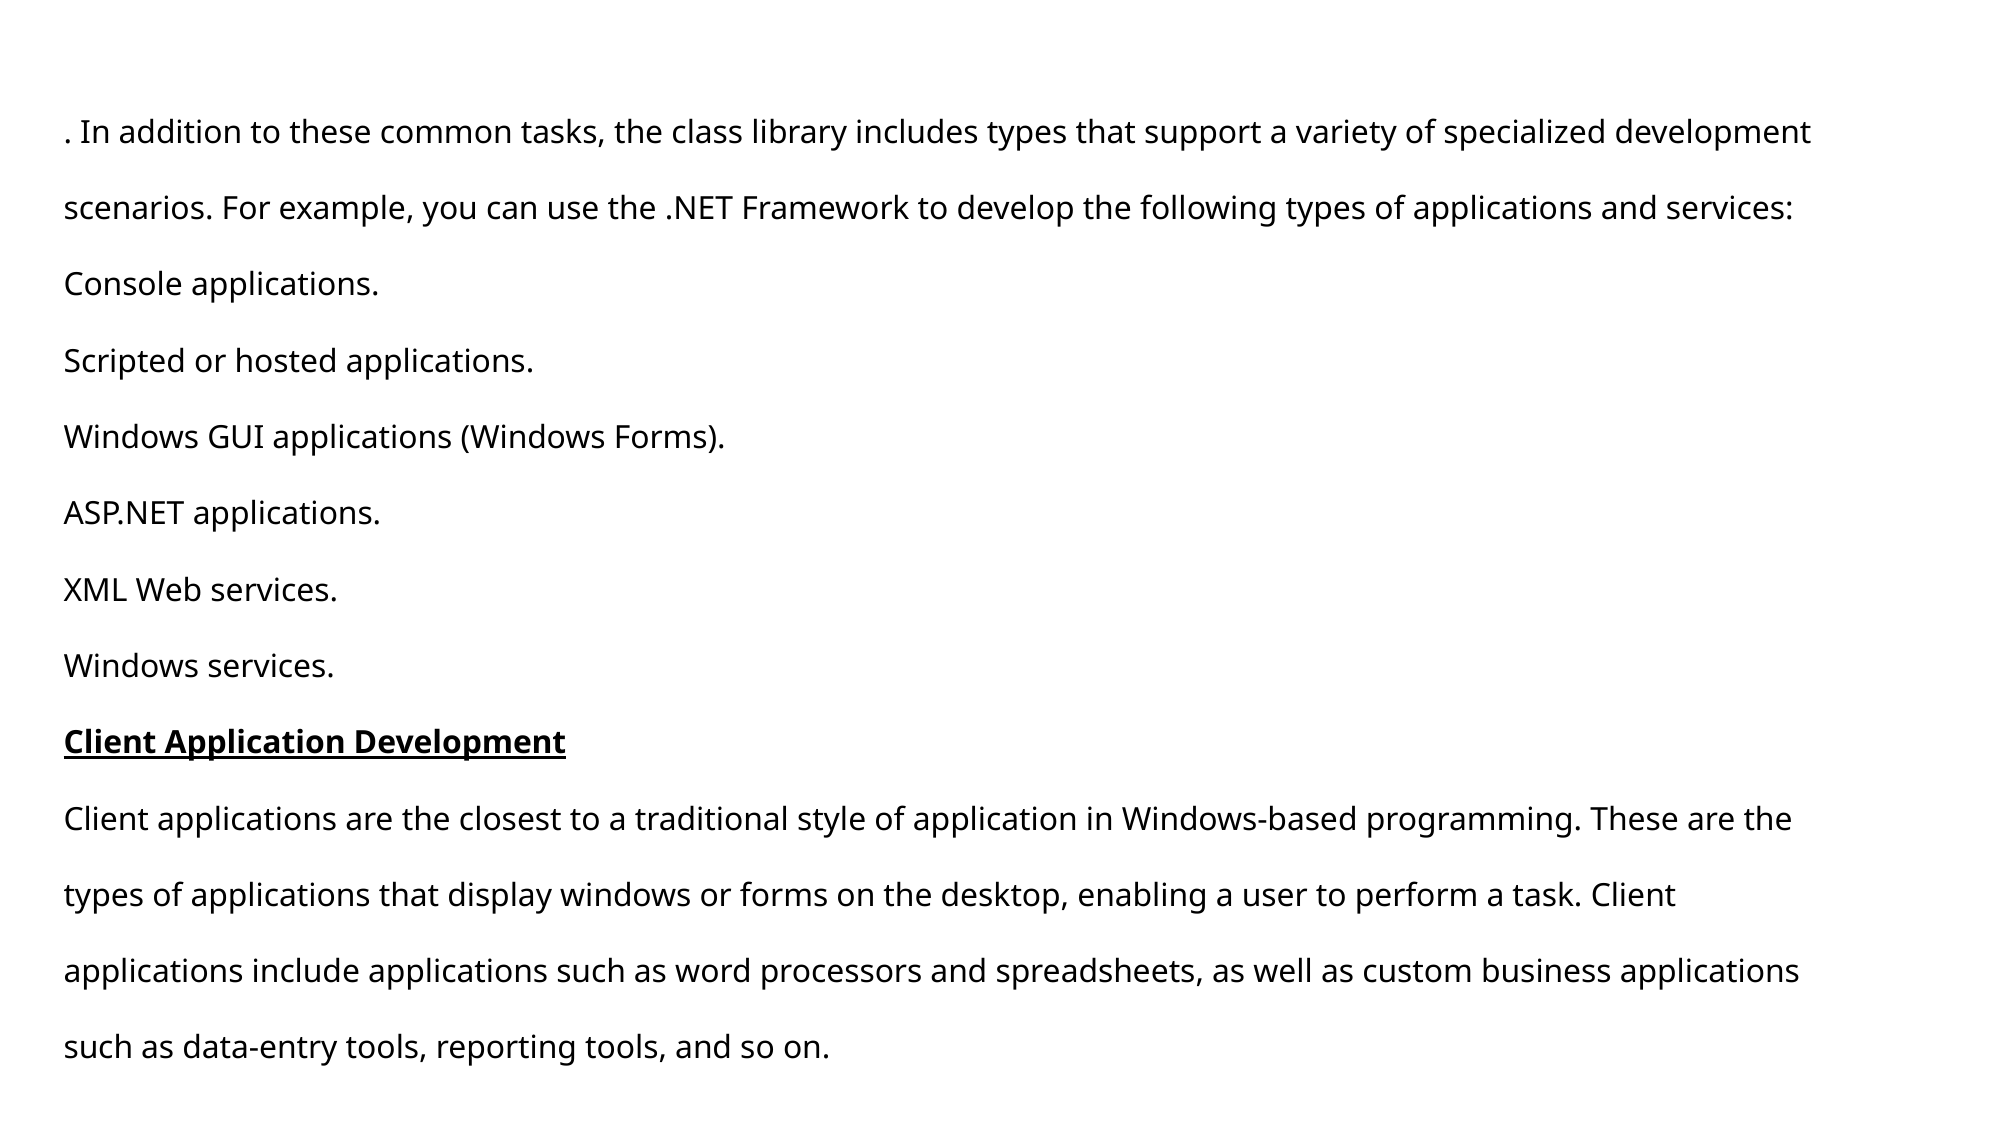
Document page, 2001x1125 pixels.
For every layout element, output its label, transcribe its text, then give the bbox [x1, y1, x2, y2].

title . In addition to these common tasks, the class library includes types that support a variety of specialized development scenarios. For example, you can use the .NET Framework to develop the following types of applications and services: Console applications. Scripted or hosted applications. Windows GUI applications (Windows Forms). ASP.NET applications. XML Web services. Windows services. Client Application Development Client applications are the closest to a traditional style of application in Windows-based programming. These are the types of applications that display windows or forms on the desktop, enabling a user to perform a task. Client applications include applications such as word processors and spreadsheets, as well as custom business applications such as data-entry tools, reporting tools, and so on. [48, 59, 1863, 1079]
